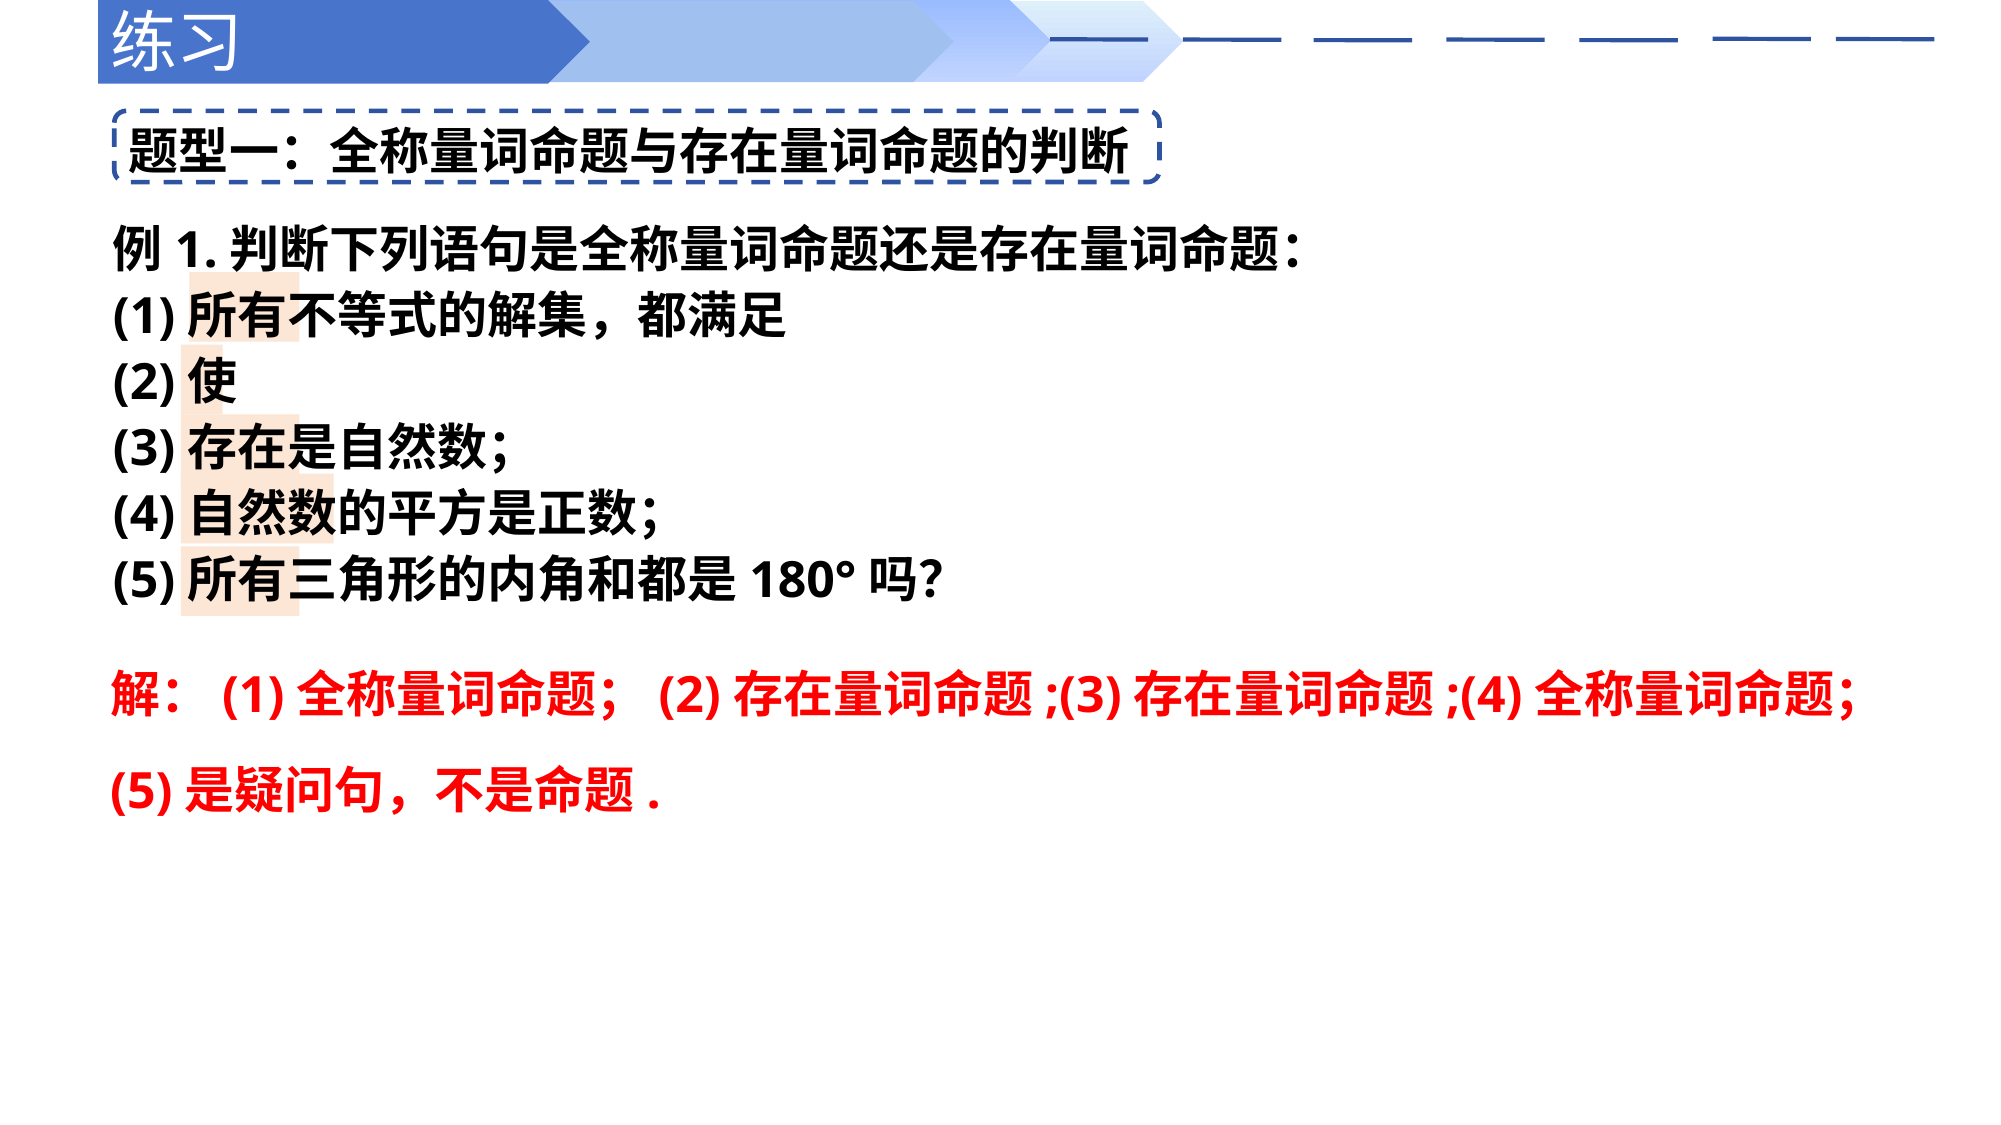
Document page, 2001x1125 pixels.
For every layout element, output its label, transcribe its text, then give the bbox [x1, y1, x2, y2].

text_box [180, 473, 335, 544]
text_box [113, 110, 1223, 188]
text_box [180, 344, 224, 415]
text_box 解：(1)全称量词命题；(2)存在量词命题;(3)存在量词命题;(4)全称量词命题； (5)是疑问句，不是命题. [95, 618, 1874, 826]
text_box [180, 413, 300, 485]
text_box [94, 0, 1935, 89]
text_box [180, 545, 300, 617]
text_box [188, 271, 300, 343]
